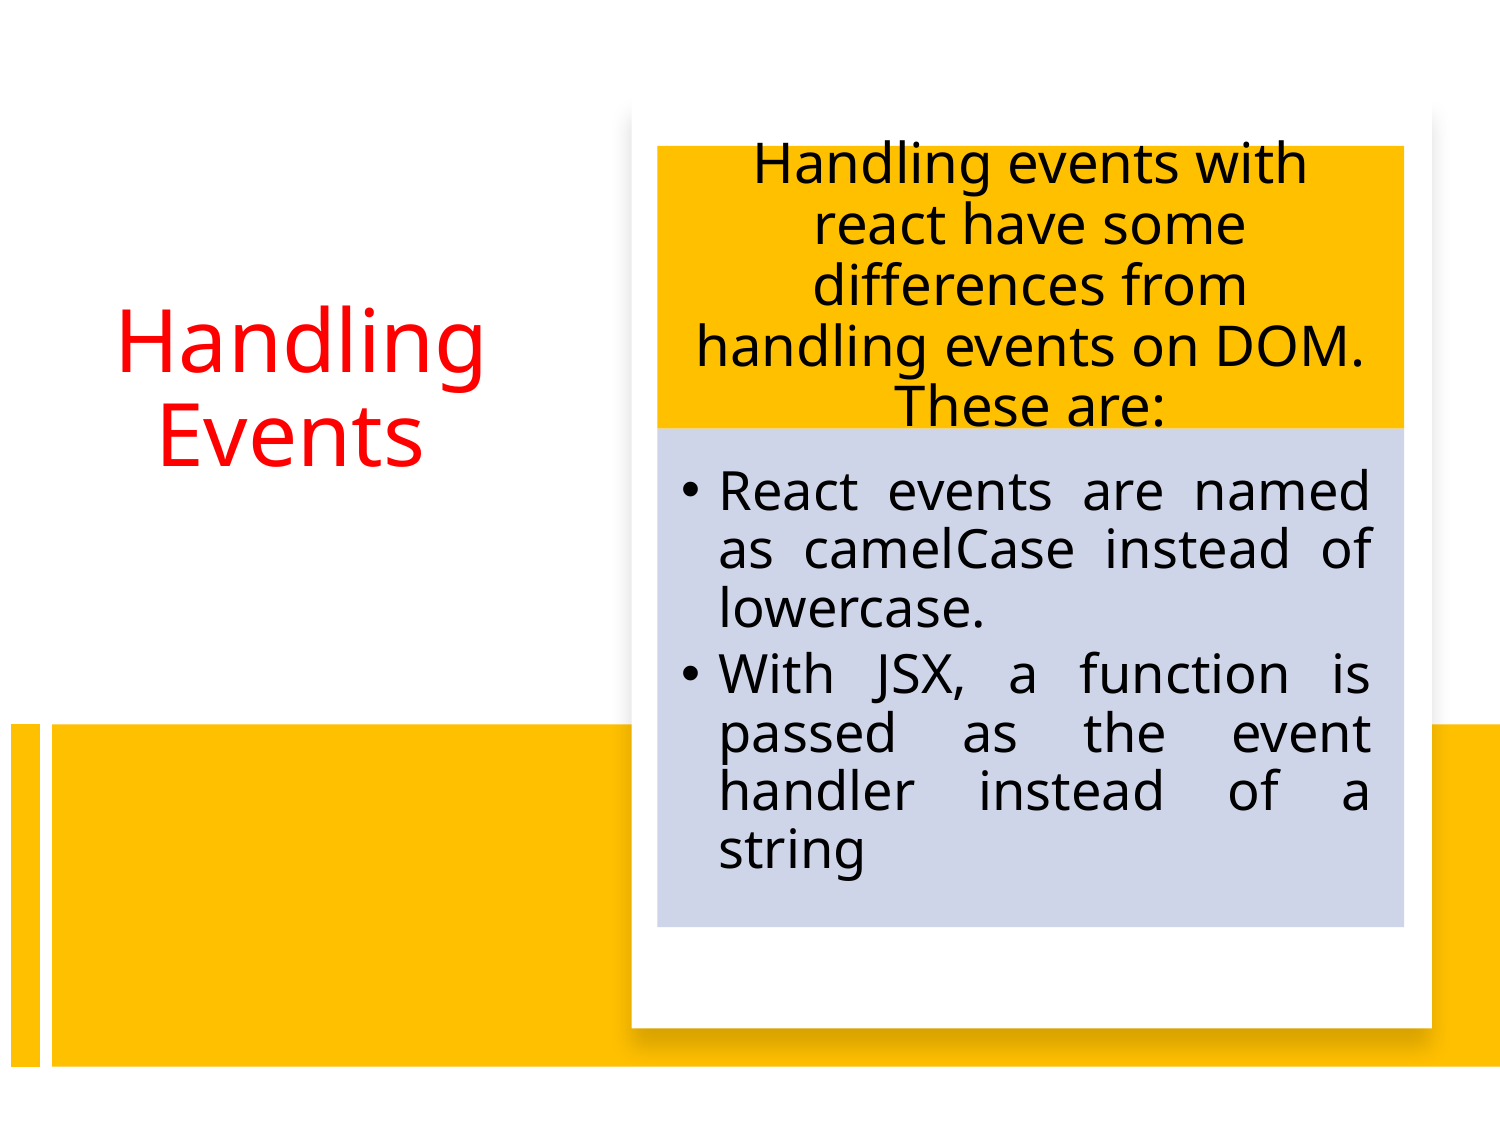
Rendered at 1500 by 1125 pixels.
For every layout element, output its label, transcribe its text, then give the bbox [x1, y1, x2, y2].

text_box Handling events with react have some differences from handling events on DOM. These are: [657, 145, 1405, 428]
text_box [631, 95, 1433, 724]
title Handling Events [68, 289, 536, 513]
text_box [25, 724, 1500, 1067]
text_box React events are named as camelCase instead of lowercase. With JSX, a function is passed as the event handler instead of a string [657, 428, 1405, 724]
text_box [0, 0, 1500, 1125]
